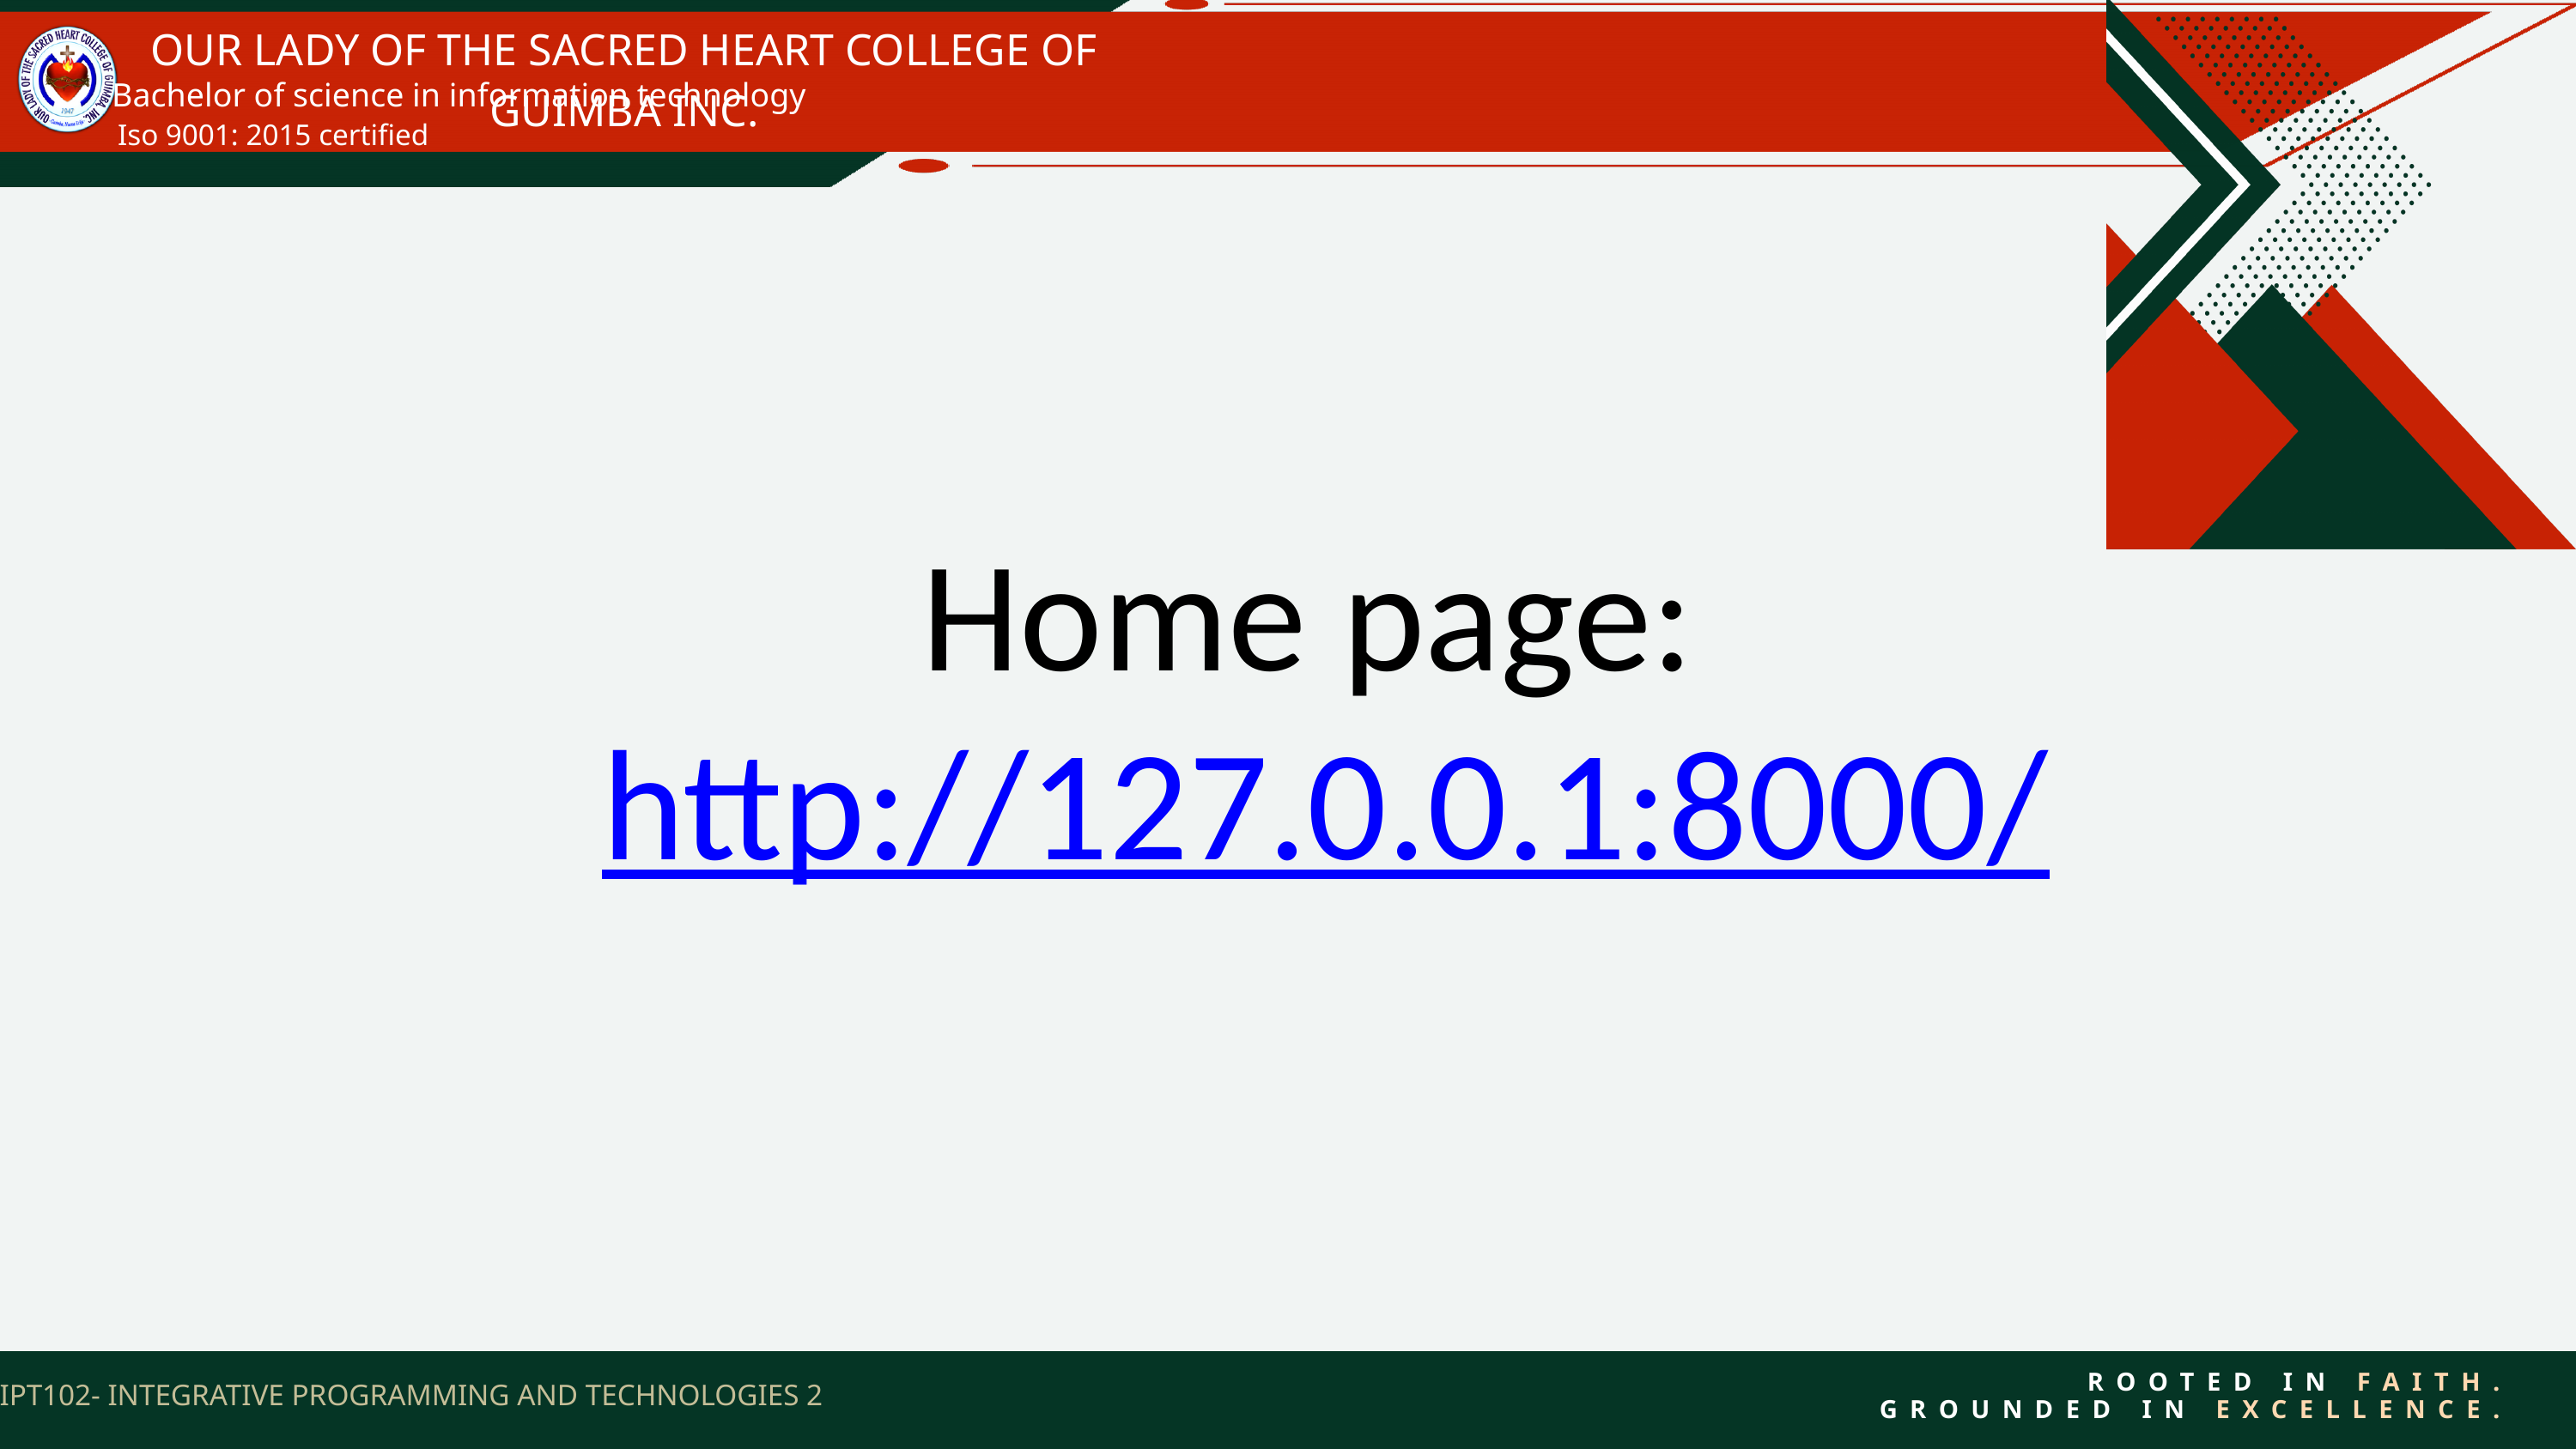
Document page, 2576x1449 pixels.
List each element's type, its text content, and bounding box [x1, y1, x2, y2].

text_box Bachelor of science in information technology [0, 56, 973, 114]
text_box Home page: http://127.0.0.1:8000/ [483, 506, 2168, 1014]
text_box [0, 1350, 2576, 1449]
text_box Iso 9001: 2015 certified [10, 93, 537, 151]
text_box [2106, 0, 2576, 549]
text_box [0, 0, 2106, 187]
text_box [13, 21, 100, 56]
text_box OUR LADY OF THE SACRED HEART COLLEGE OF GUIMBA INC. [100, 14, 1147, 136]
